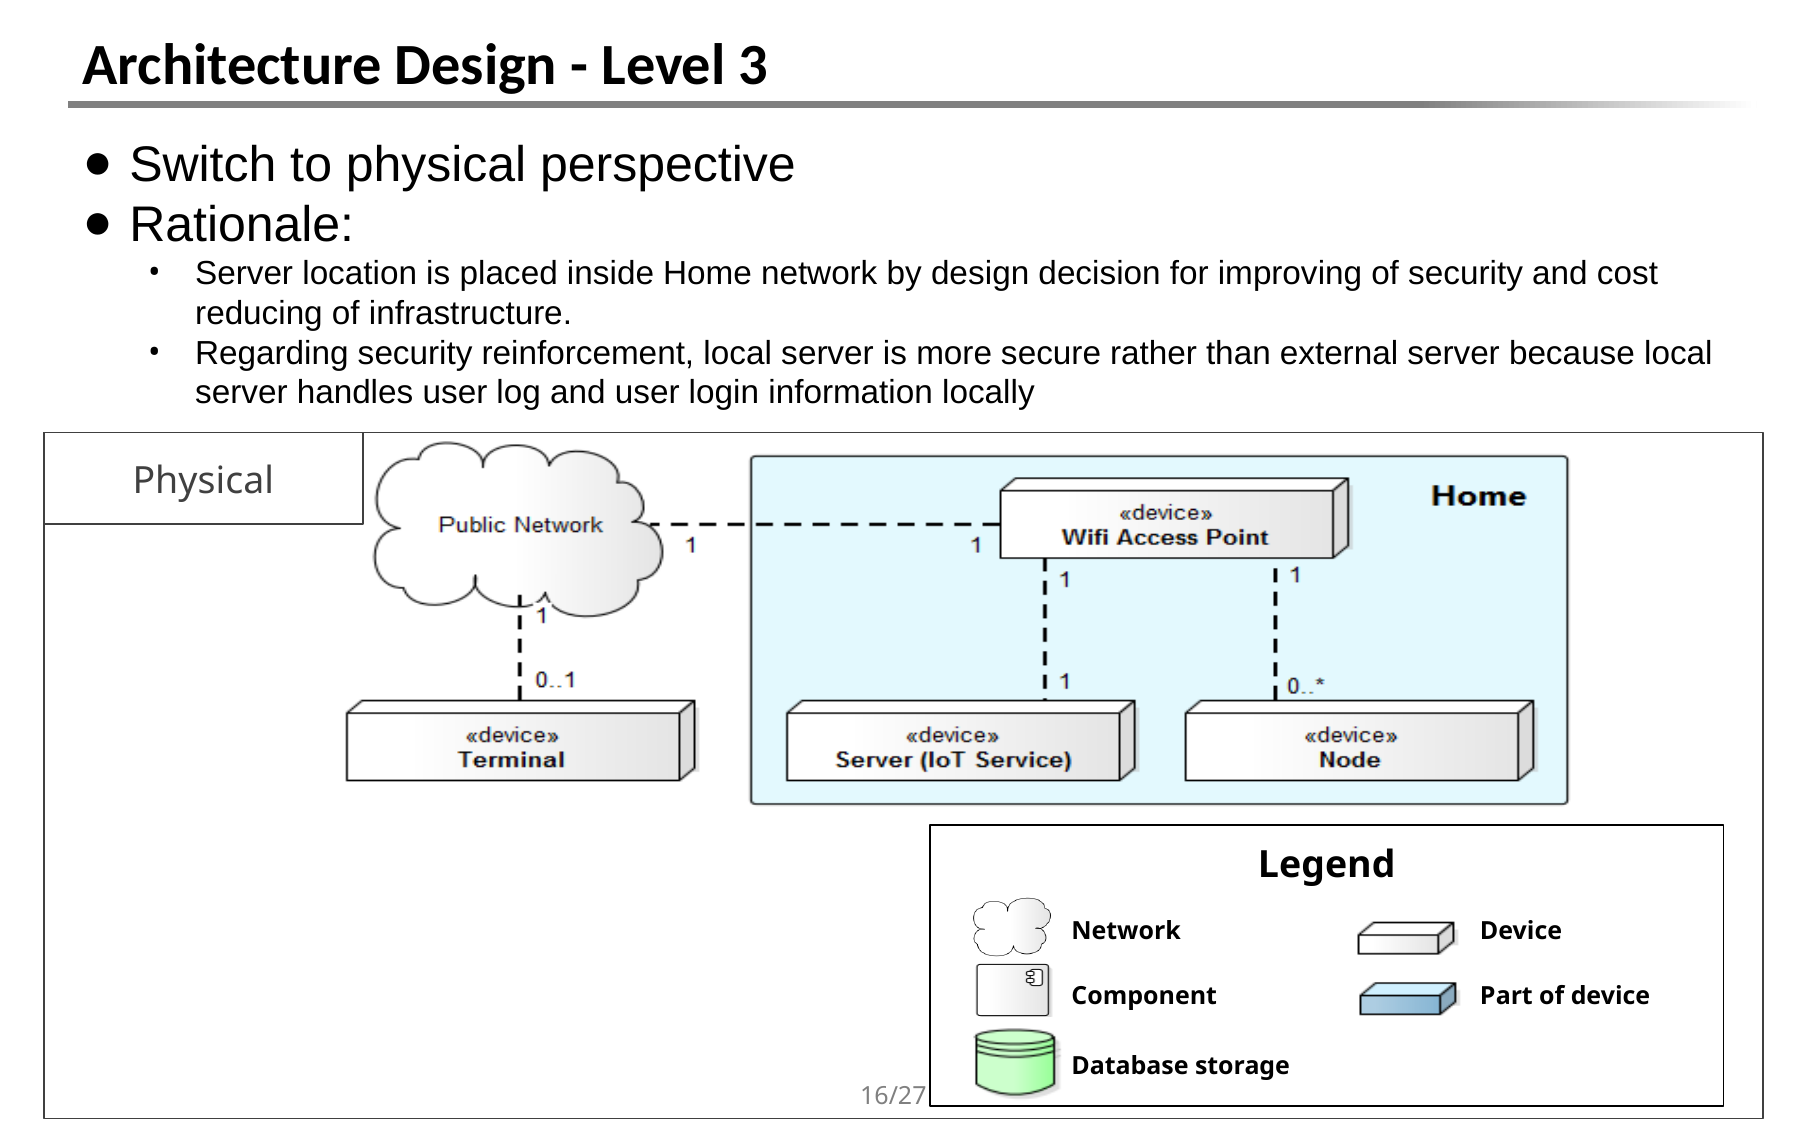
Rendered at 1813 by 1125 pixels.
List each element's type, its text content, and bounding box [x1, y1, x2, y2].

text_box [929, 824, 1813, 1107]
text_box [42, 526, 1765, 1121]
table_cell number [316, 433, 1581, 1078]
slide_number 16/27 [811, 1078, 975, 1115]
picture [319, 426, 1580, 817]
title Architecture Design - Level 3 [67, 20, 1757, 101]
list Switch to physical perspective Rationale: Server location is placed inside Home network by design decision for improving of security and cost reducing of infrastructure. Regarding security reinforcement, local server is more secure rather than external server because local server handles user log and user login information locally [48, 115, 1738, 430]
text_box [1582, 430, 1765, 823]
text_box Physical [42, 430, 315, 526]
